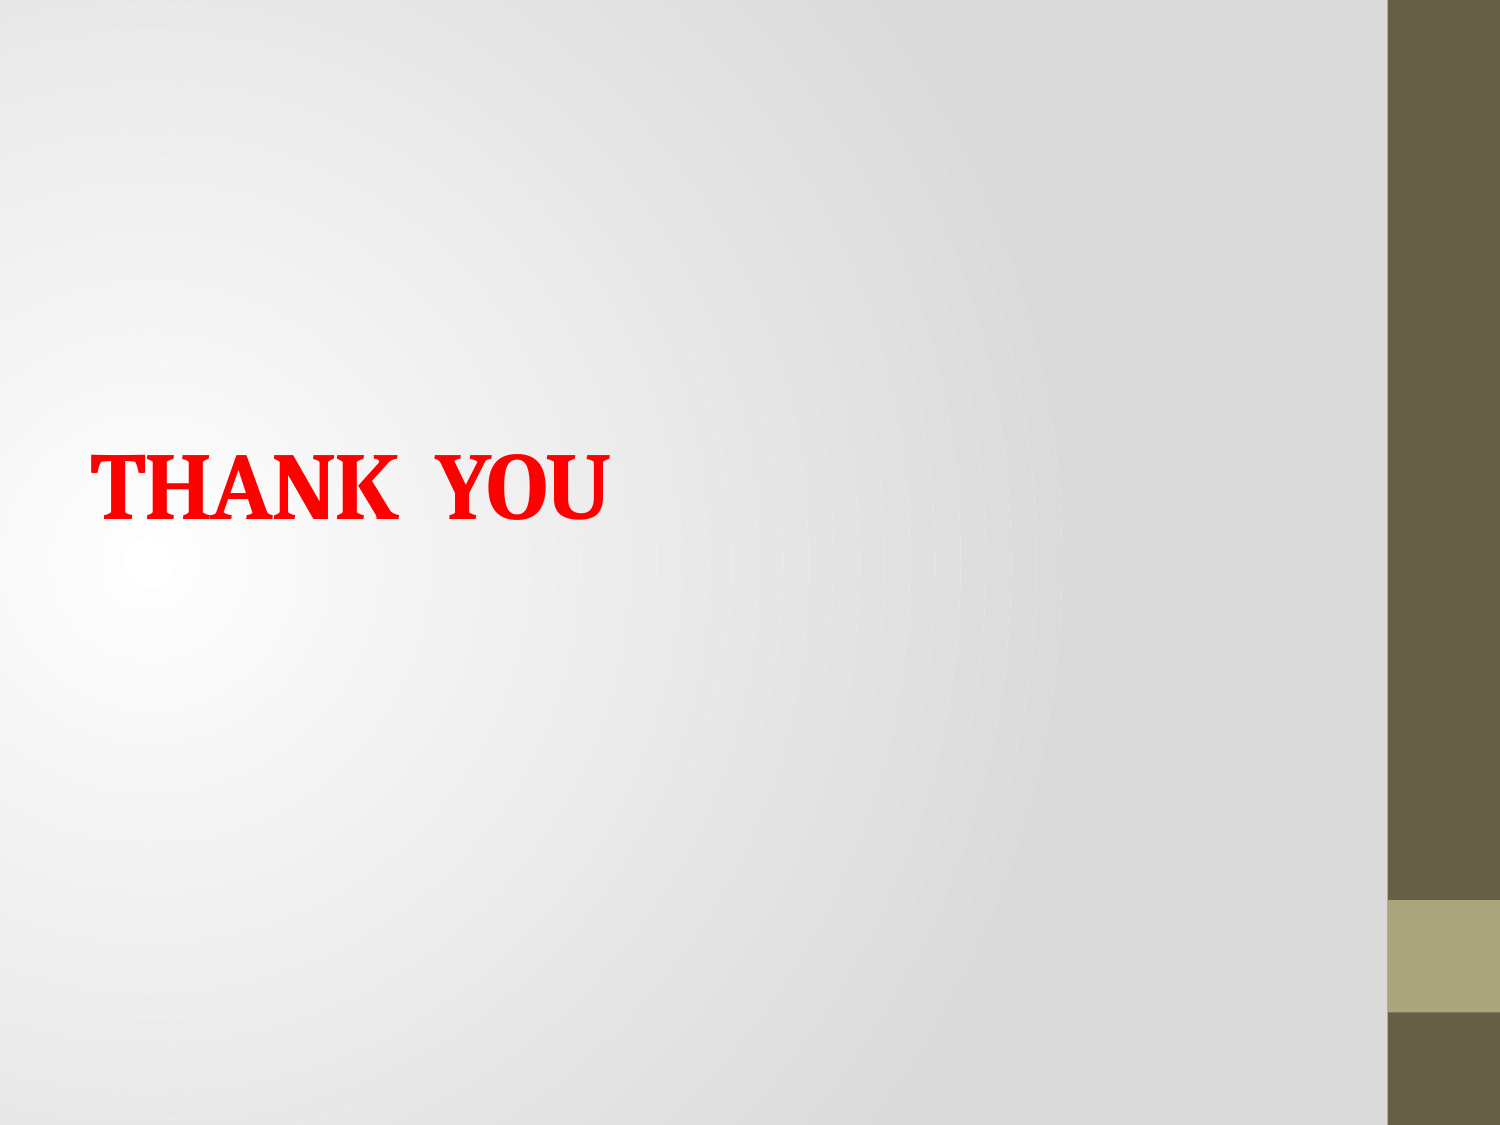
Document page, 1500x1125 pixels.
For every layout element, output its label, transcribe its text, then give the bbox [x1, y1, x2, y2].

title THANK YOU [75, 387, 1425, 575]
